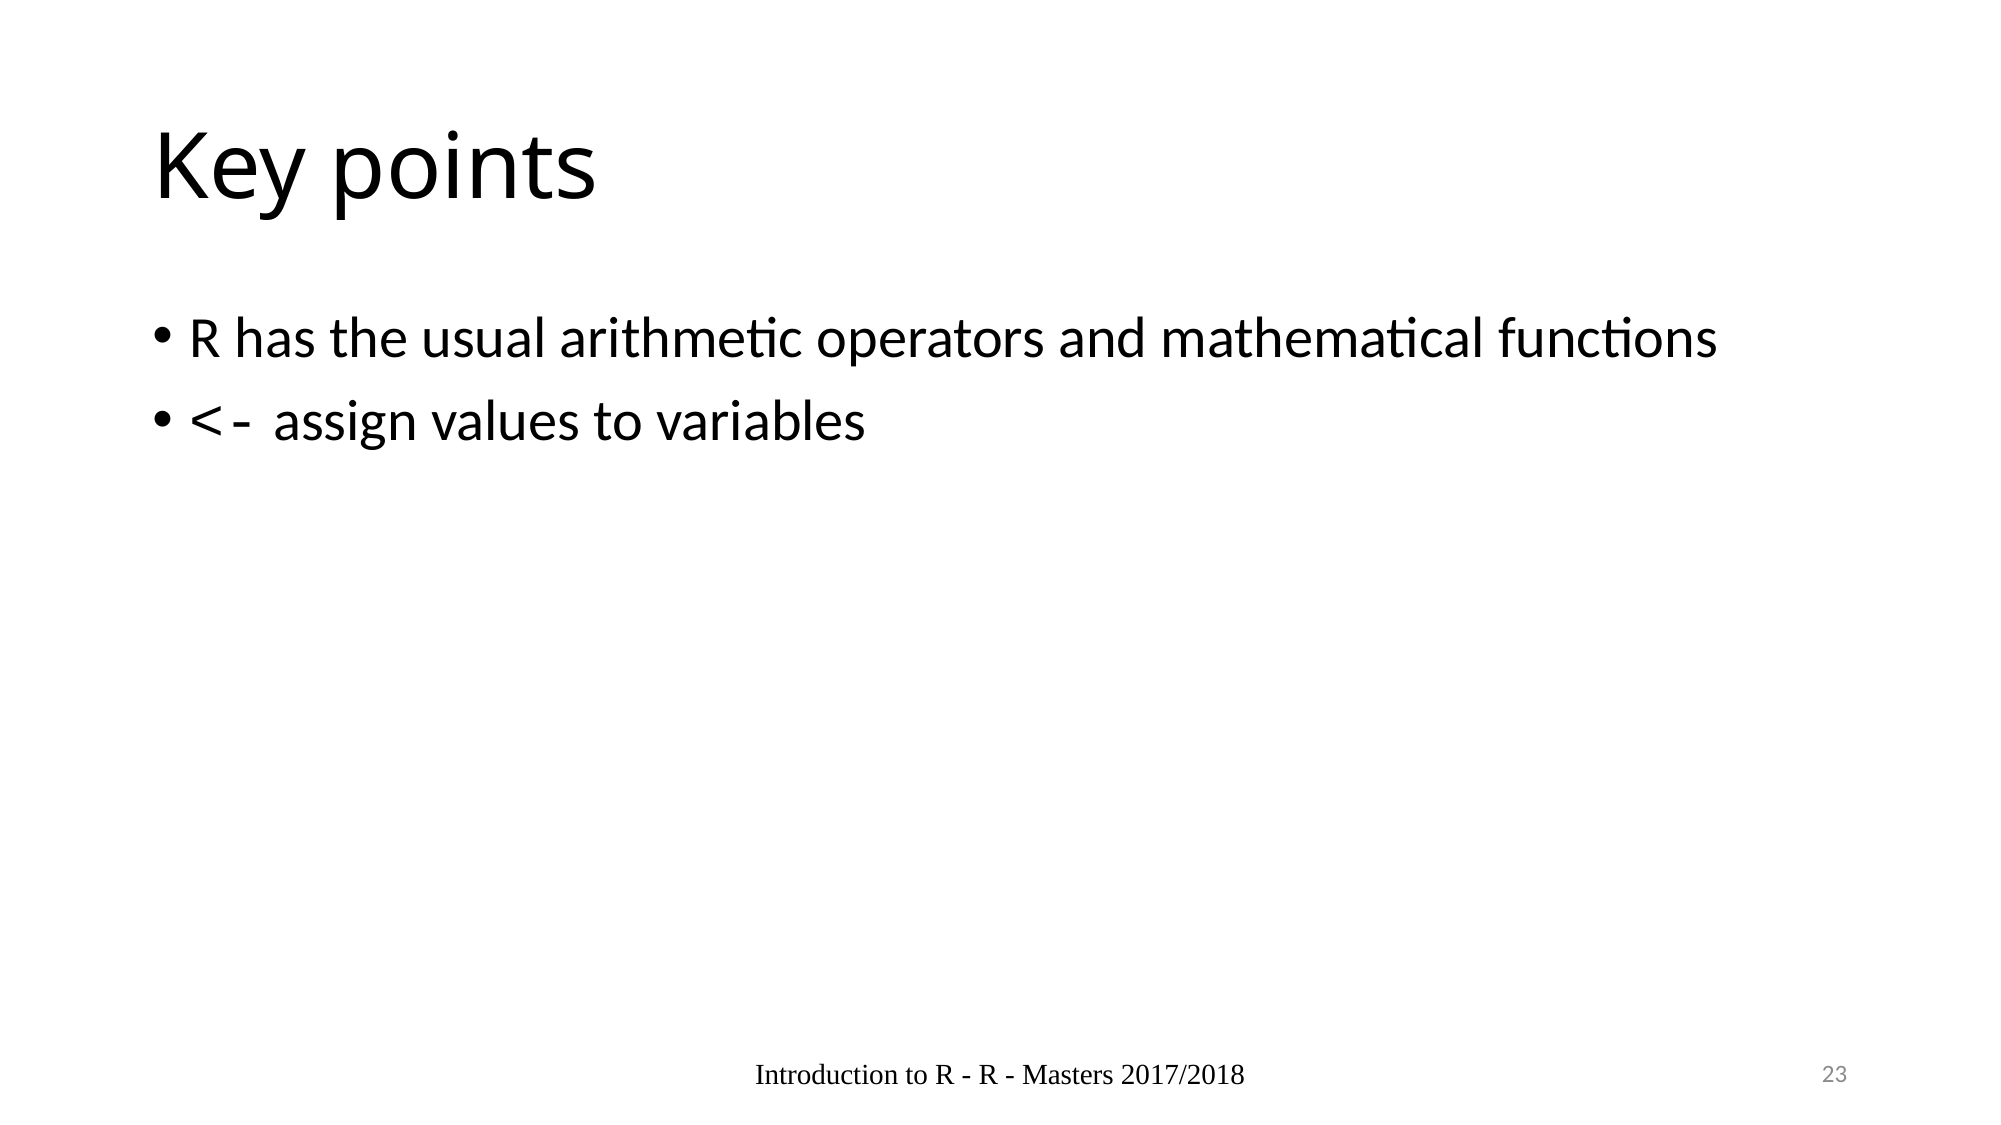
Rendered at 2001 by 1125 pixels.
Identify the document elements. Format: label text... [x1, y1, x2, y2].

title Key points [137, 59, 1863, 278]
footer Introduction to R - R - Masters 2017/2018 [662, 1042, 1338, 1103]
list R has the usual arithmetic operators and mathematical functions <- assign values to variables [137, 299, 1863, 1014]
slide_number 23 [1412, 1042, 1863, 1103]
